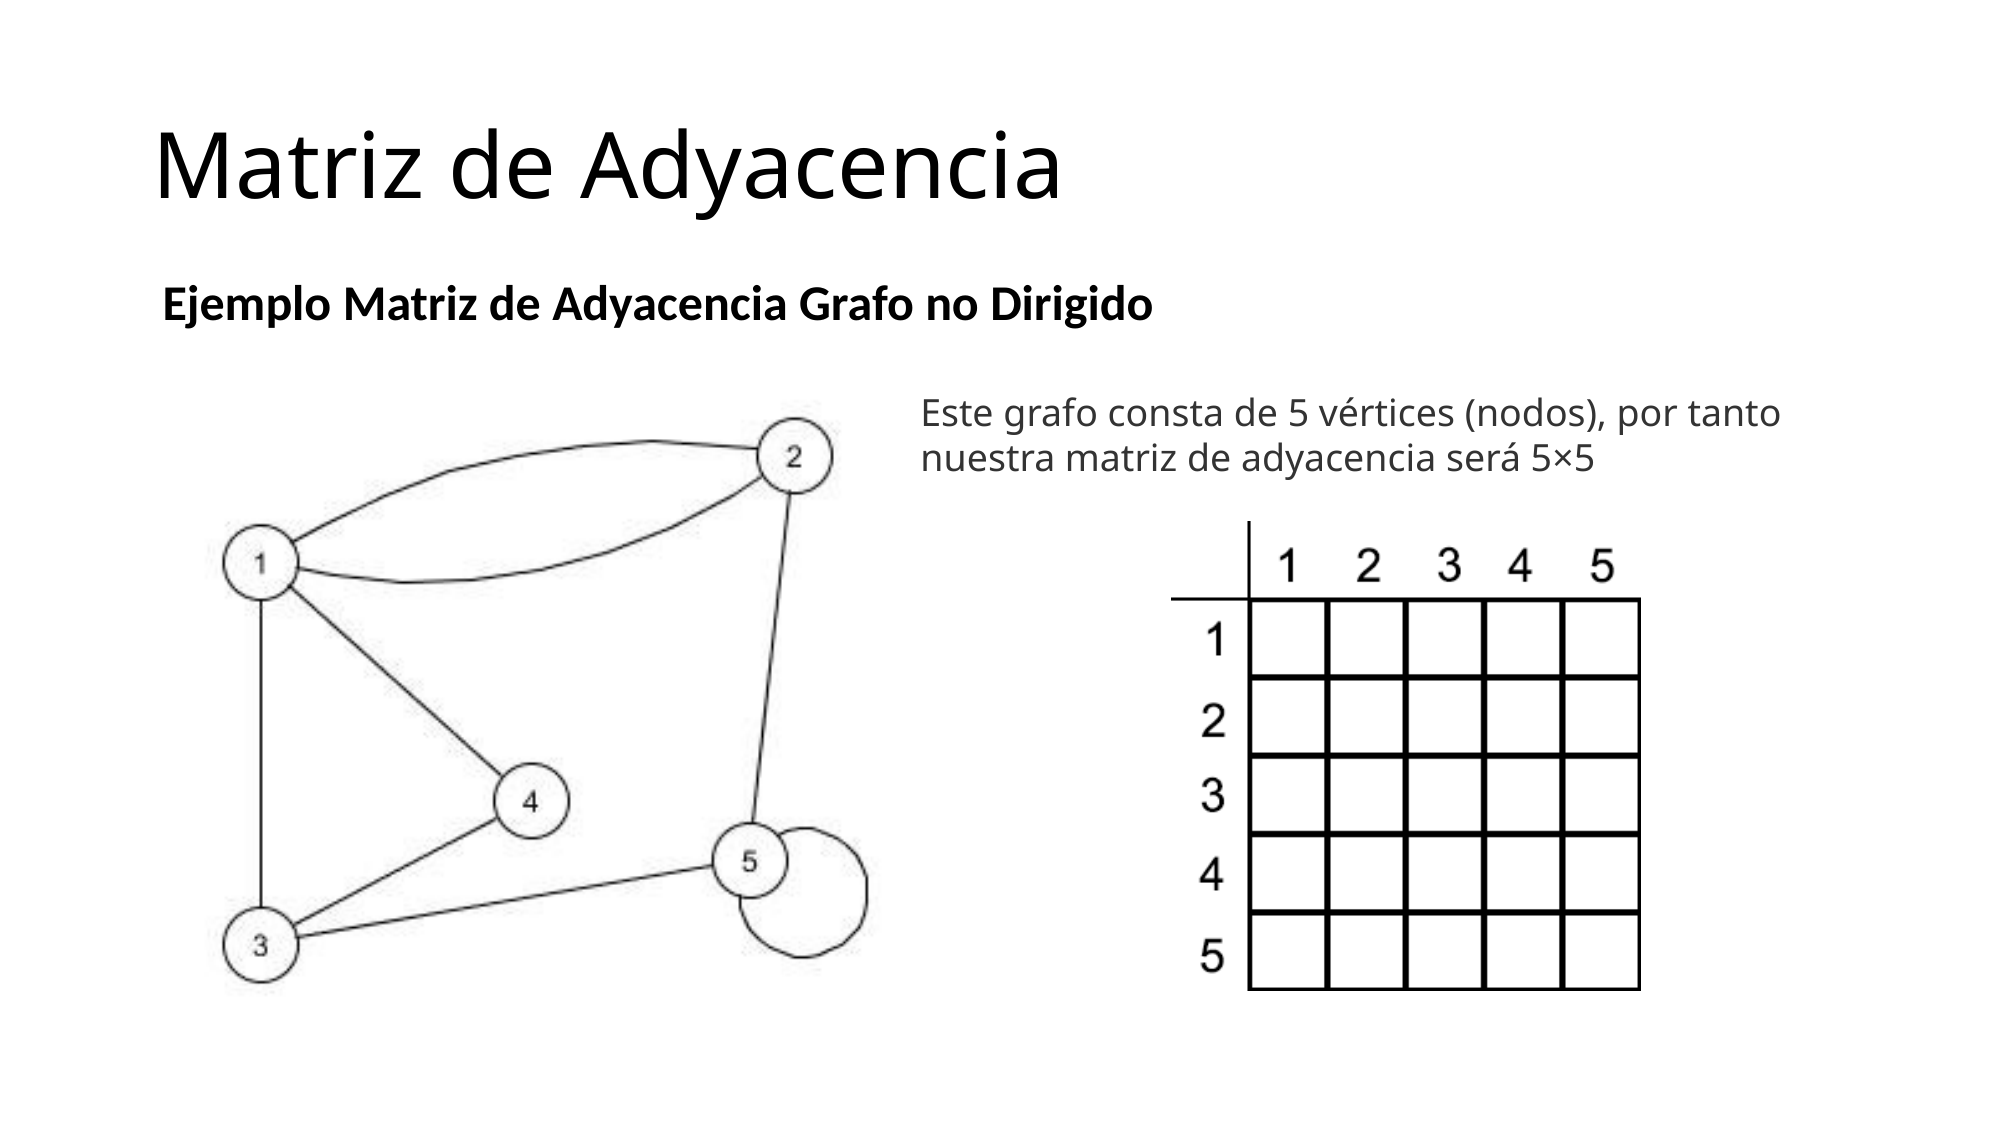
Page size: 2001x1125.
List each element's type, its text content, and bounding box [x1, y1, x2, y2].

text_box Este grafo consta de 5 vértices (nodos), por tanto nuestra matriz de adyacencia será 5×5 [906, 381, 1907, 487]
picture [1171, 521, 1641, 991]
title Matriz de Adyacencia [137, 59, 1863, 278]
text_box Ejemplo Matriz de Adyacencia Grafo no Dirigido [147, 263, 1355, 339]
picture [186, 381, 906, 1009]
